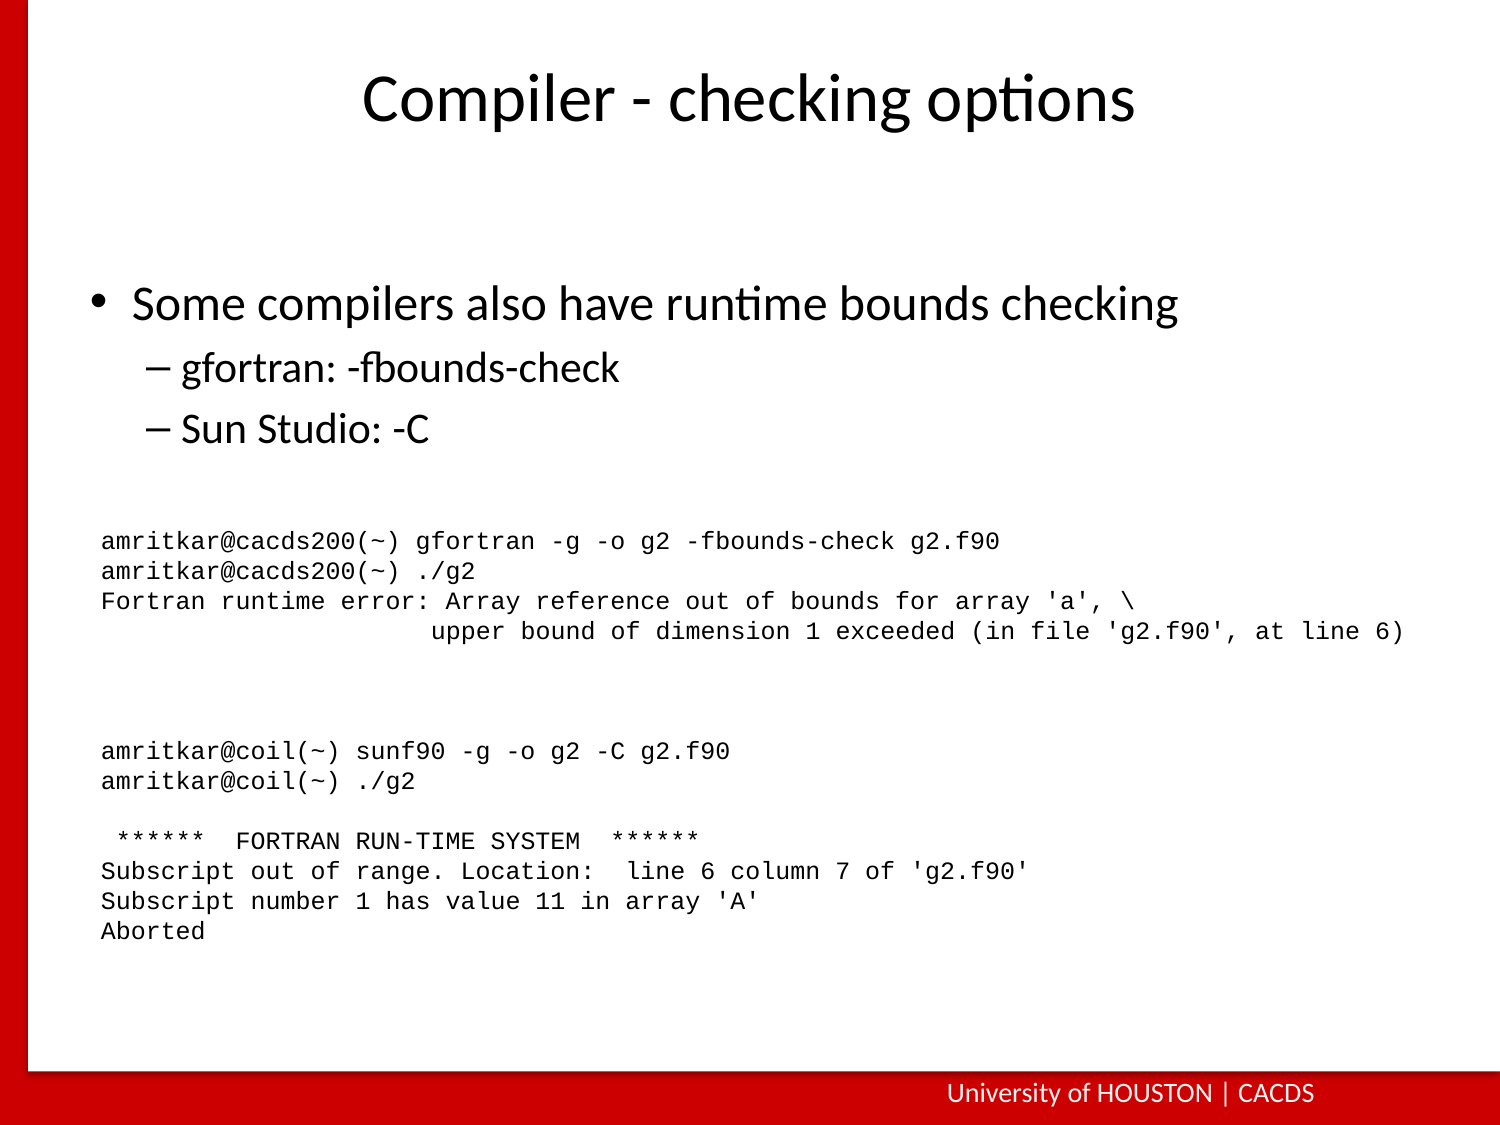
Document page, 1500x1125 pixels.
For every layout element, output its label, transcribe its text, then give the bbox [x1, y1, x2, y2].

list Some compilers also have runtime bounds checking gfortran: -fbounds-check Sun Studio: -C [75, 262, 1425, 1005]
title Compiler - checking options [75, 45, 1425, 233]
text_box amritkar@cacds200(~) gfortran -g -o g2 -fbounds-check g2.f90 amritkar@cacds200(~) ./g2 Fortran runtime error: Array reference out of bounds for array 'a', \ upper bound of dimension 1 exceeded (in file 'g2.f90', at line 6) amritkar@coil(~) sunf90 -g -o g2 -C g2.f90 amritkar@coil(~) ./g2 ****** FORTRAN RUN-TIME SYSTEM ****** Subscript out of range. Location: line 6 column 7 of 'g2.f90' Subscript number 1 has value 11 in array 'A' Aborted [86, 517, 1421, 982]
